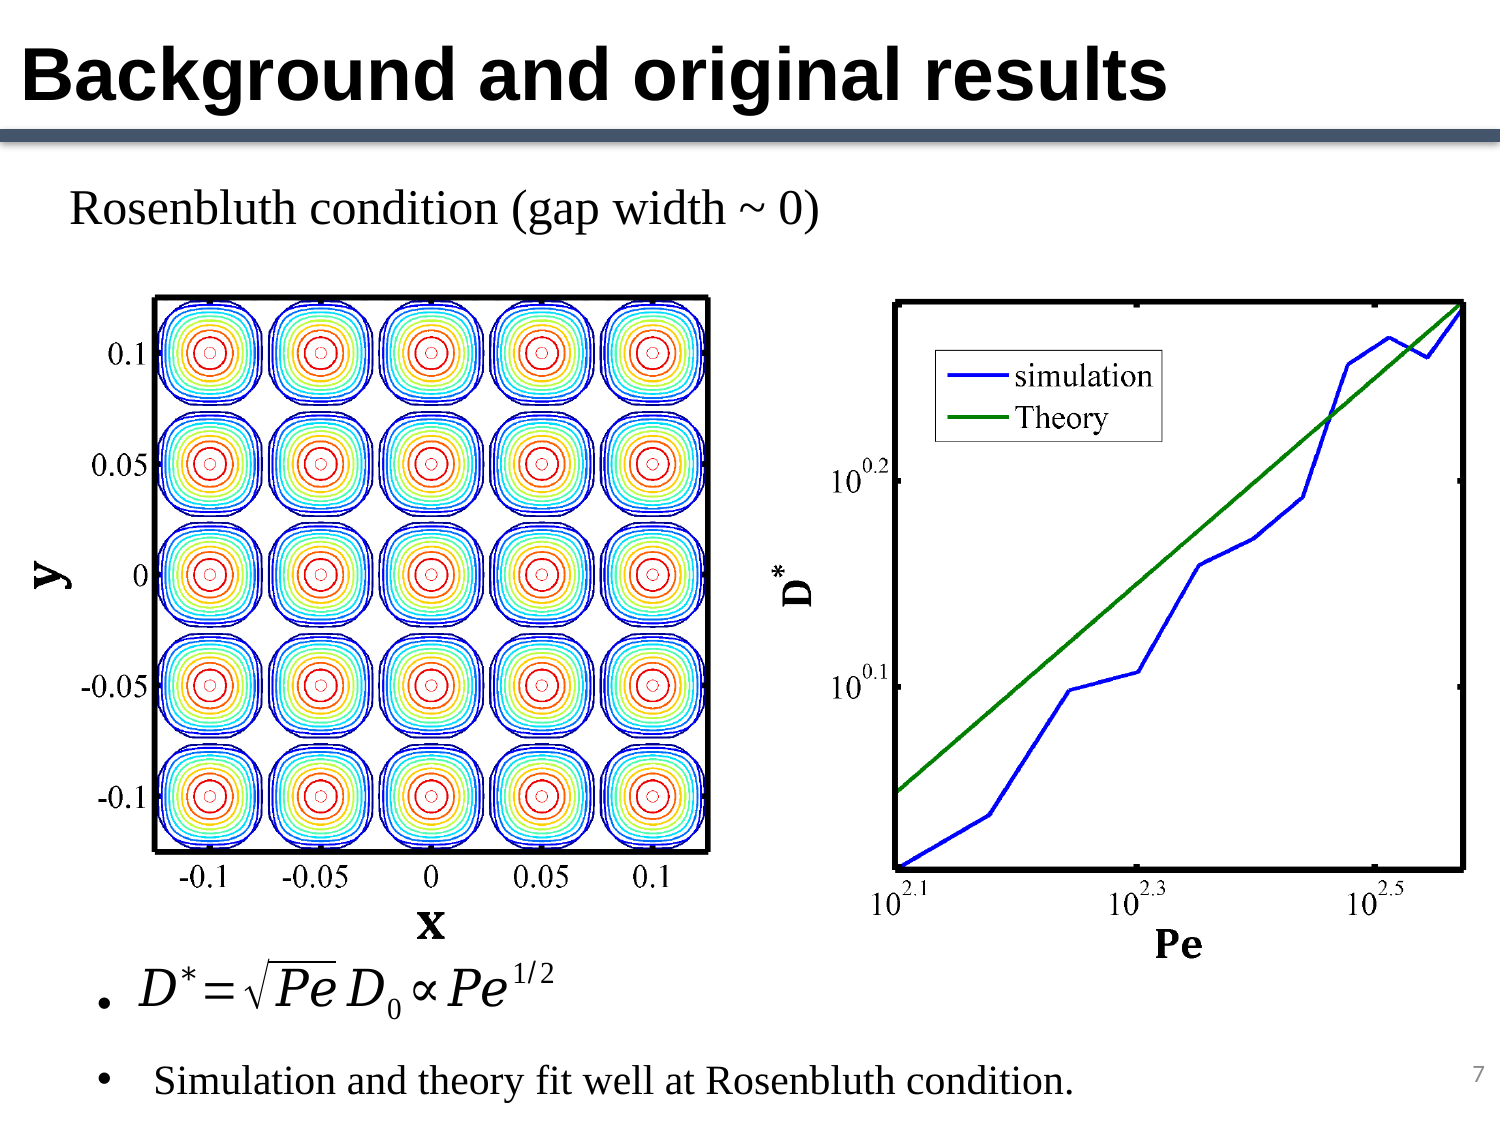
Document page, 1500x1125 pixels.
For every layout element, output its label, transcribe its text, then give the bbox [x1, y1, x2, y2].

text_box Background and original results [6, 18, 1186, 123]
picture [33, 262, 743, 972]
text_box Rosenbluth condition (gap width ~ 0) [54, 166, 1434, 242]
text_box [82, 955, 1462, 1112]
slide_number 7 [1462, 1042, 1500, 1103]
picture [767, 266, 1477, 976]
